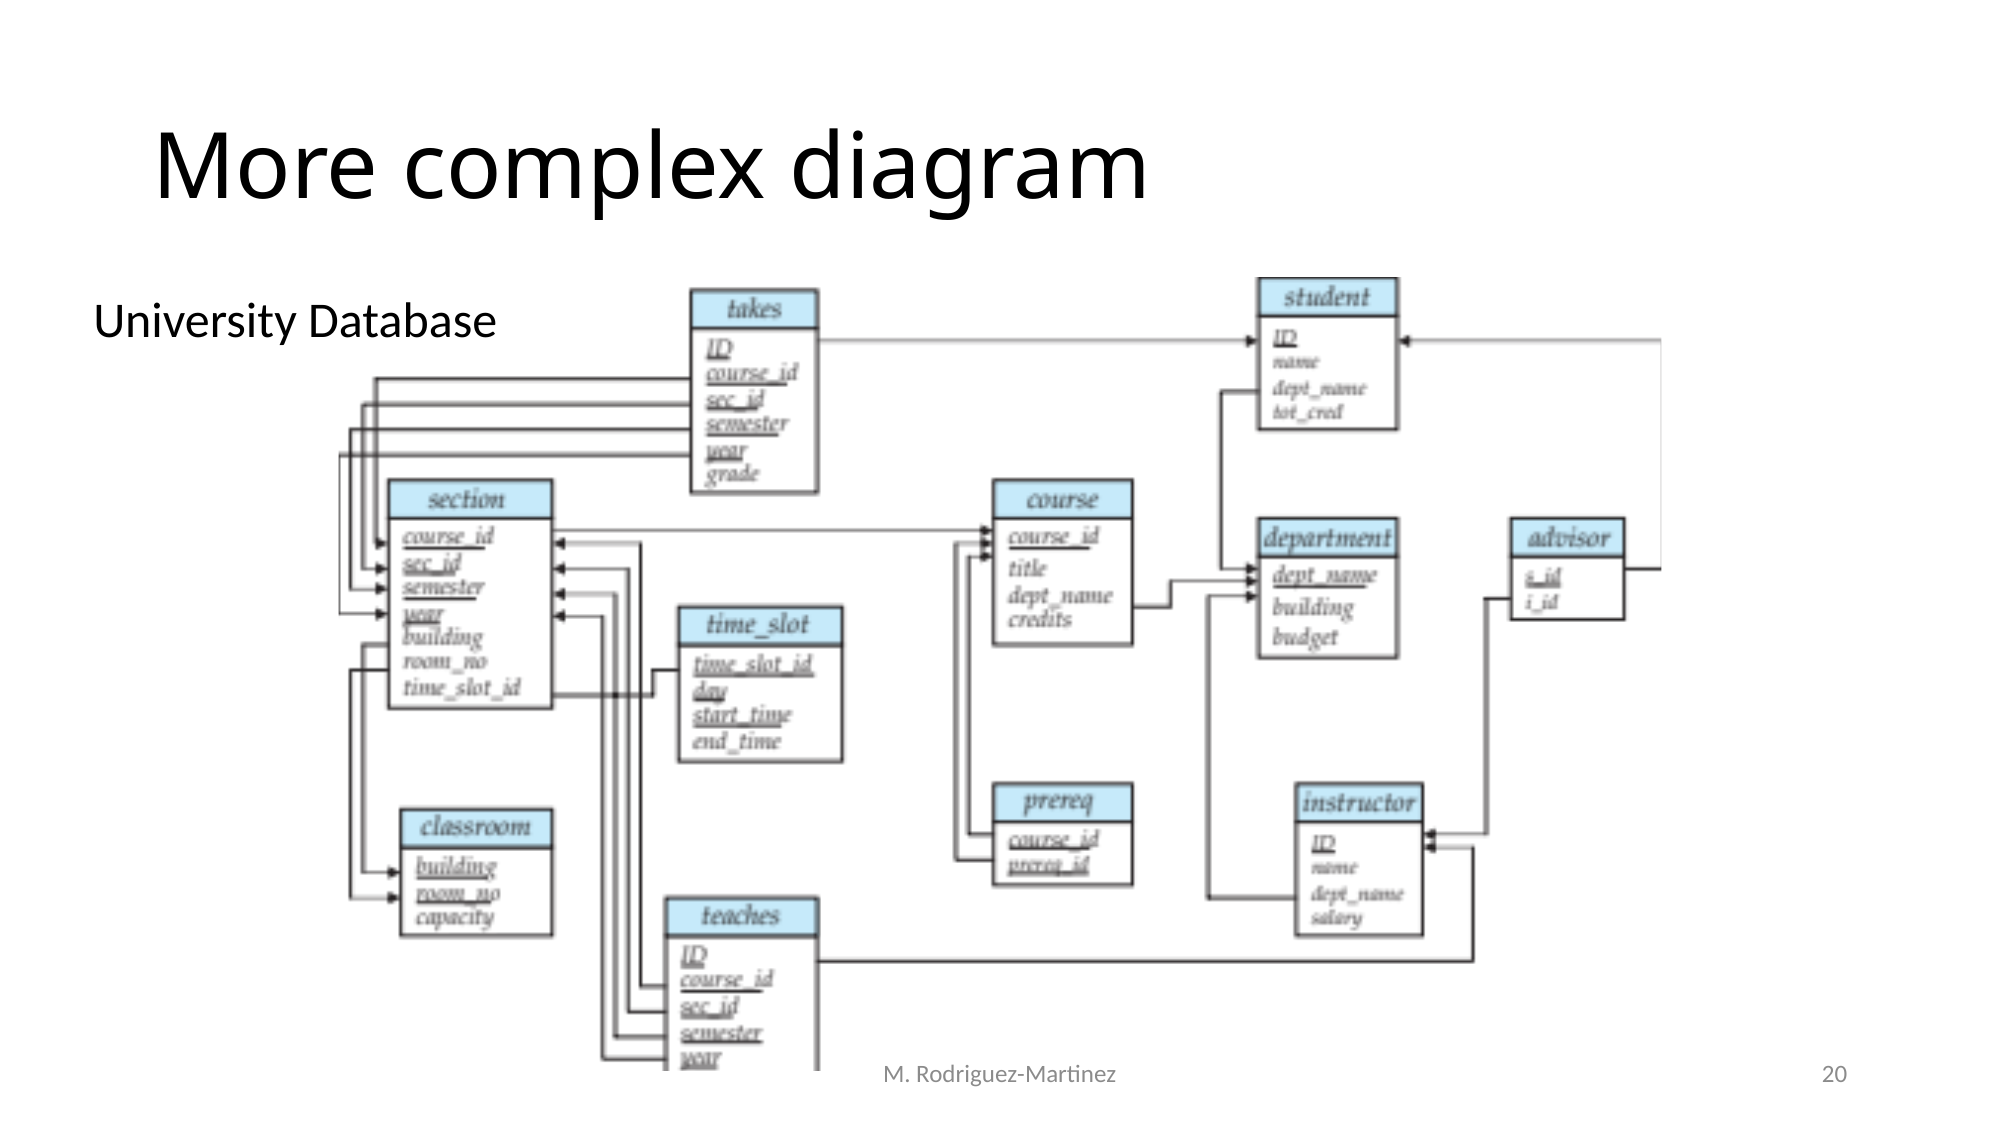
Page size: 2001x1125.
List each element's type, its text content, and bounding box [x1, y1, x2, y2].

text_box University Database [78, 280, 338, 355]
slide_number 20 [1412, 1042, 1863, 1103]
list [338, 277, 1662, 1071]
title More complex diagram [137, 59, 1863, 278]
footer M. Rodriguez-Martinez [662, 1071, 1338, 1103]
